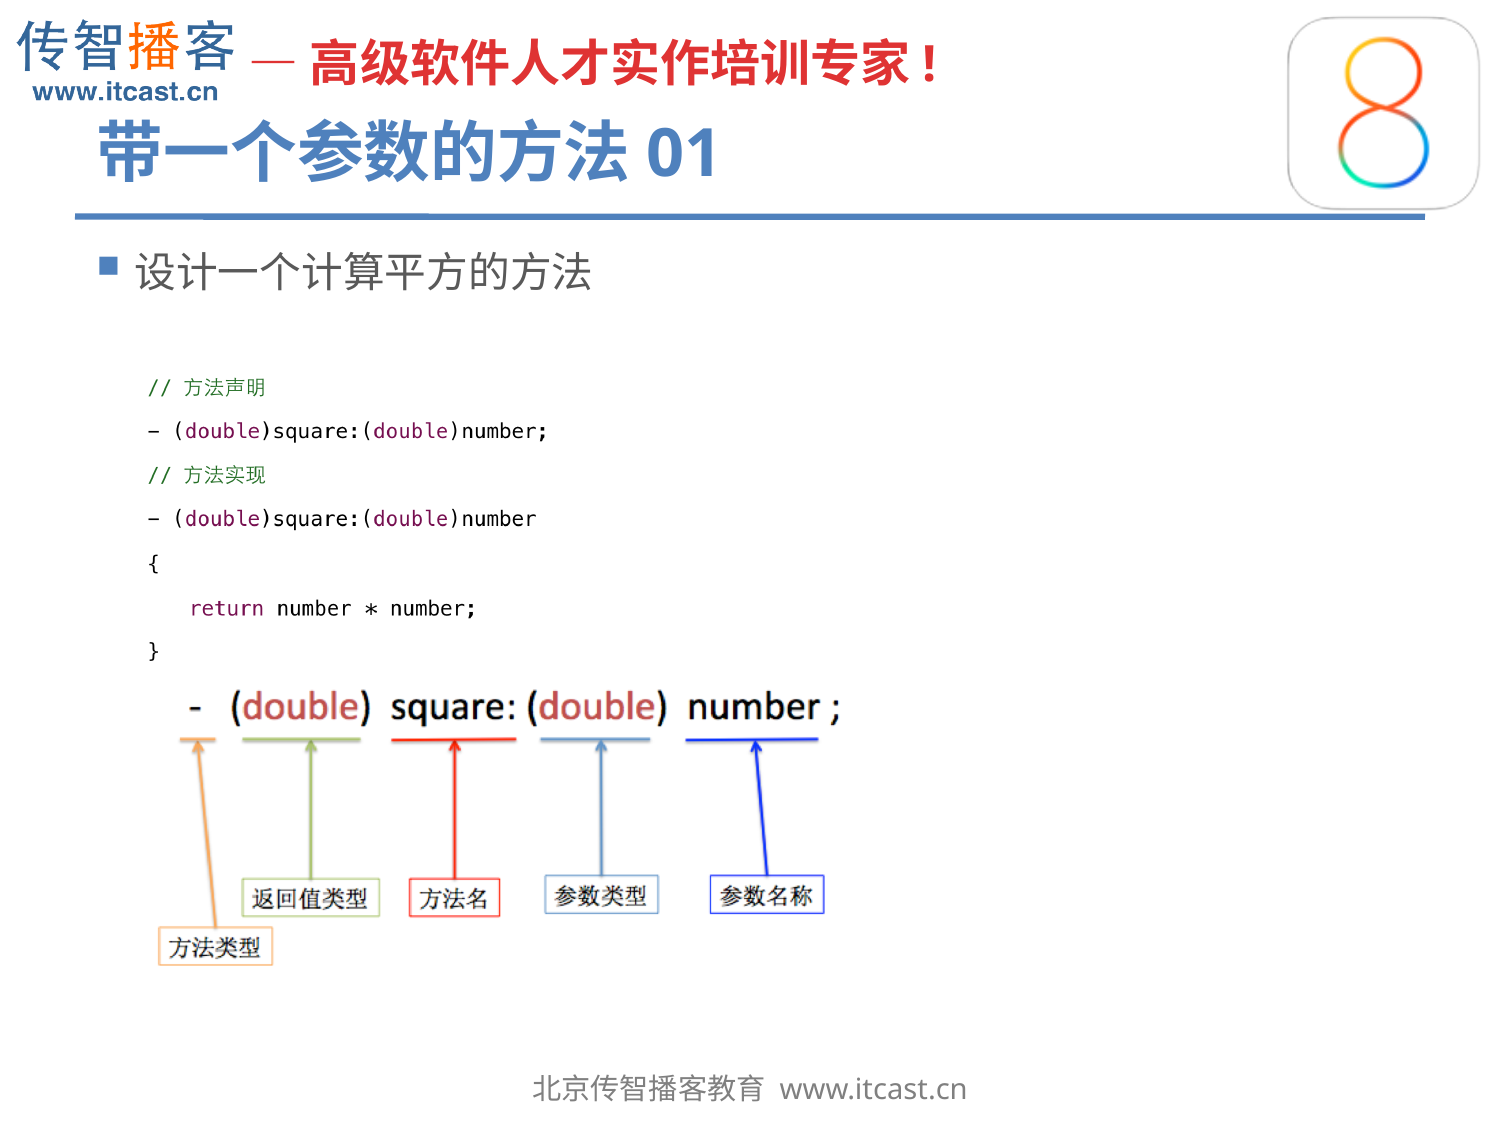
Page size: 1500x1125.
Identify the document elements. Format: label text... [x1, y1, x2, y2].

picture [16, 19, 234, 101]
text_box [147, 364, 1013, 983]
title 带一个参数的方法01 [81, 102, 1416, 237]
list 设计一个计算平方的方法 [81, 237, 1416, 1005]
picture [1270, 0, 1497, 227]
